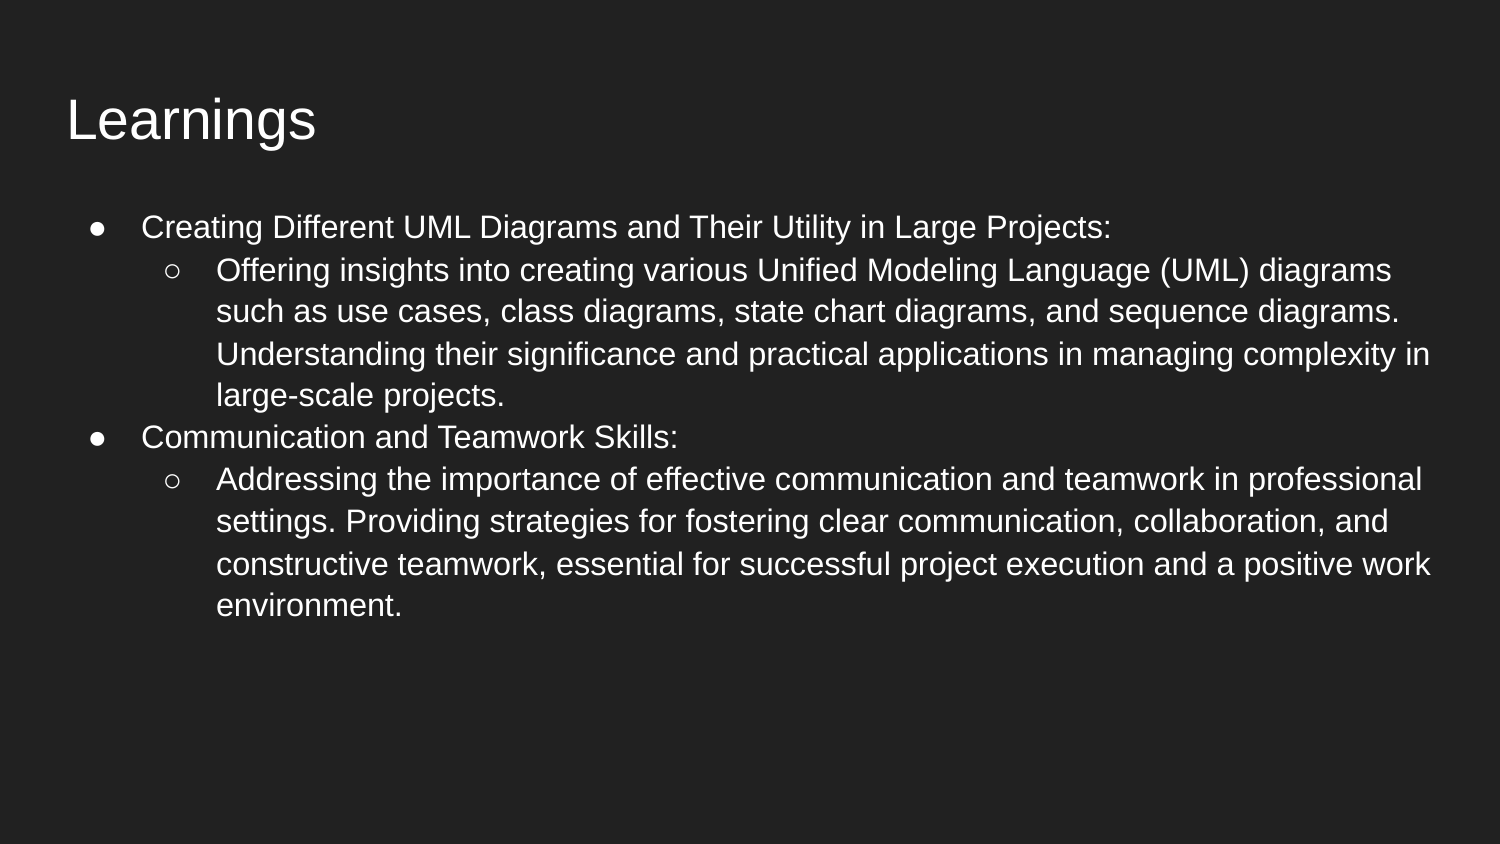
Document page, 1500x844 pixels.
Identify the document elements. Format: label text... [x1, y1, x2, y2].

list Creating Different UML Diagrams and Their Utility in Large Projects: Offering insights into creating various Unified Modeling Language (UML) diagrams such as use cases, class diagrams, state chart diagrams, and sequence diagrams. Understanding their significance and practical applications in managing complexity in large-scale projects. Communication and Teamwork Skills: Addressing the importance of effective communication and teamwork in professional settings. Providing strategies for fostering clear communication, collaboration, and constructive teamwork, essential for successful project execution and a positive work environment. [51, 189, 1449, 750]
title Learnings [51, 72, 1449, 167]
